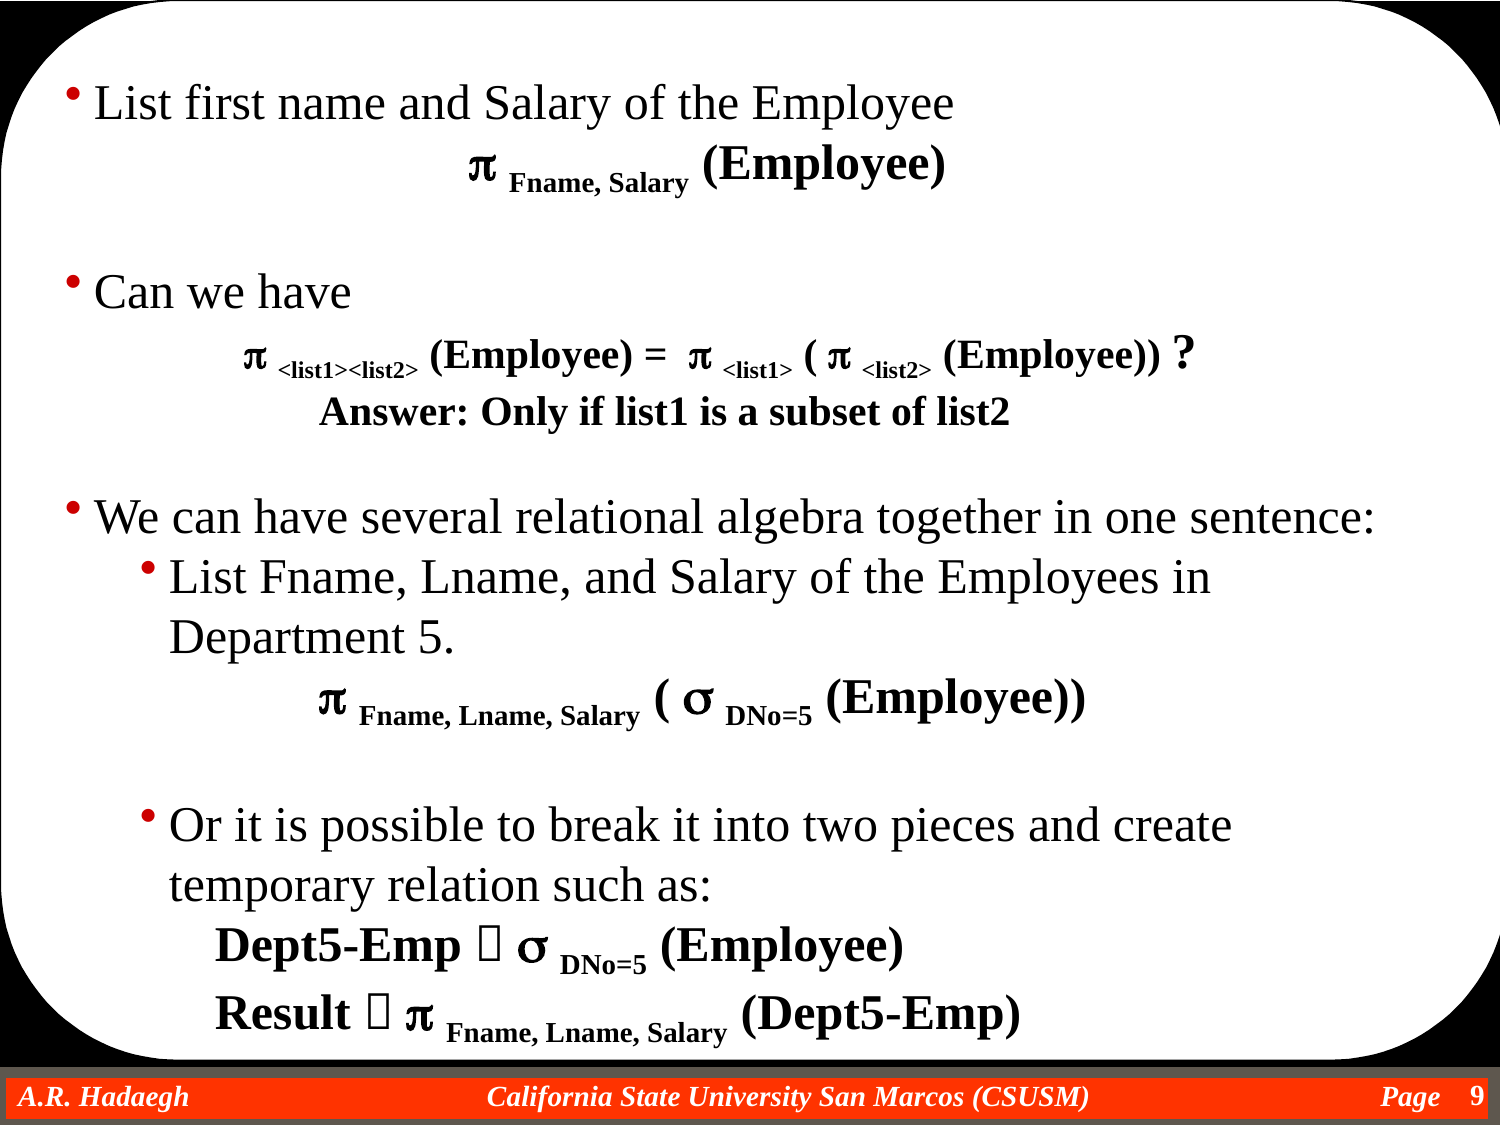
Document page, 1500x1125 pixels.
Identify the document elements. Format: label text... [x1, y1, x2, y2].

slide_number 9 [1387, 1068, 1500, 1125]
text_box List first name and Salary of the Employee p Fname, Salary (Employee) Can we have p <list1><list2> (Employee) = p <list1> ( p <list2> (Employee)) ? Answer: Only if list1 is a subset of list2 We can have several relational algebra together in one sentence: List Fname, Lname, and Salary of the Employees in Department 5. p Fname, Lname, Salary ( s DNo=5 (Employee)) Or it is possible to break it into two pieces and create temporary relation such as: Dept5-Emp  s DNo=5 (Employee) Result  p Fname, Lname, Salary (Dept5-Emp) [50, 62, 1415, 1056]
